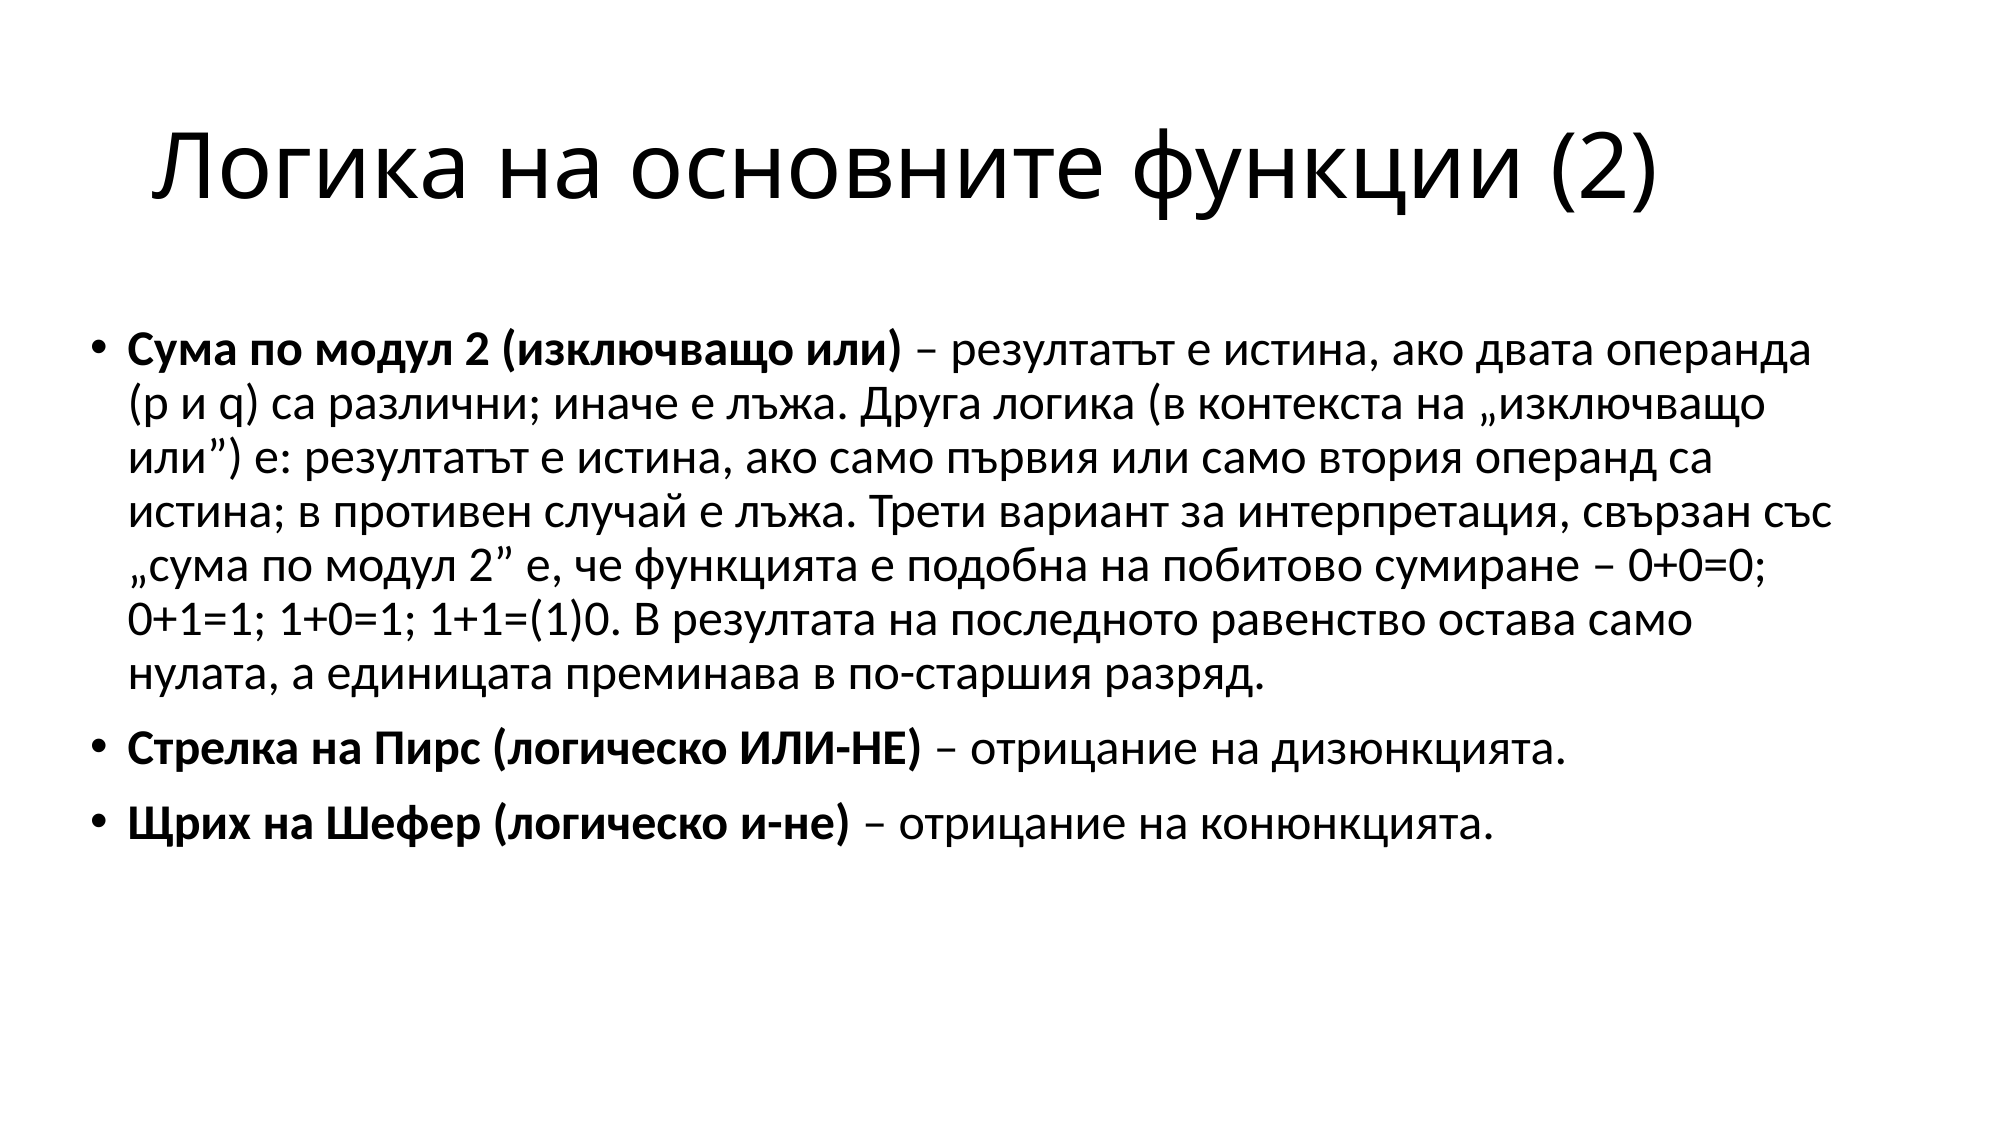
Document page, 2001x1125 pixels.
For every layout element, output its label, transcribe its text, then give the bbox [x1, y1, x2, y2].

list Сума по модул 2 (изключващо или) – резултатът е истина, ако двата операнда (p и q) са различни; иначе е лъжа. Друга логика (в контекста на „изключващо или”) е: резултатът е истина, ако само първия или само втория операнд са истина; в противен случай е лъжа. Трети вариант за интерпретация, свързан със „сума по модул 2” е, че функцията е подобна на побитово сумиране – 0+0=0; 0+1=1; 1+0=1; 1+1=(1)0. В резултата на последното равенство остава само нулата, а единицата преминава в по-старшия разряд. Стрелка на Пирс (логическо ИЛИ-НЕ) – отрицание на дизюнкцията. Щрих на Шефер (логическо и-не) – отрицание на конюнкцията. [75, 315, 1863, 999]
title Логика на основните функции (2) [137, 59, 1863, 278]
